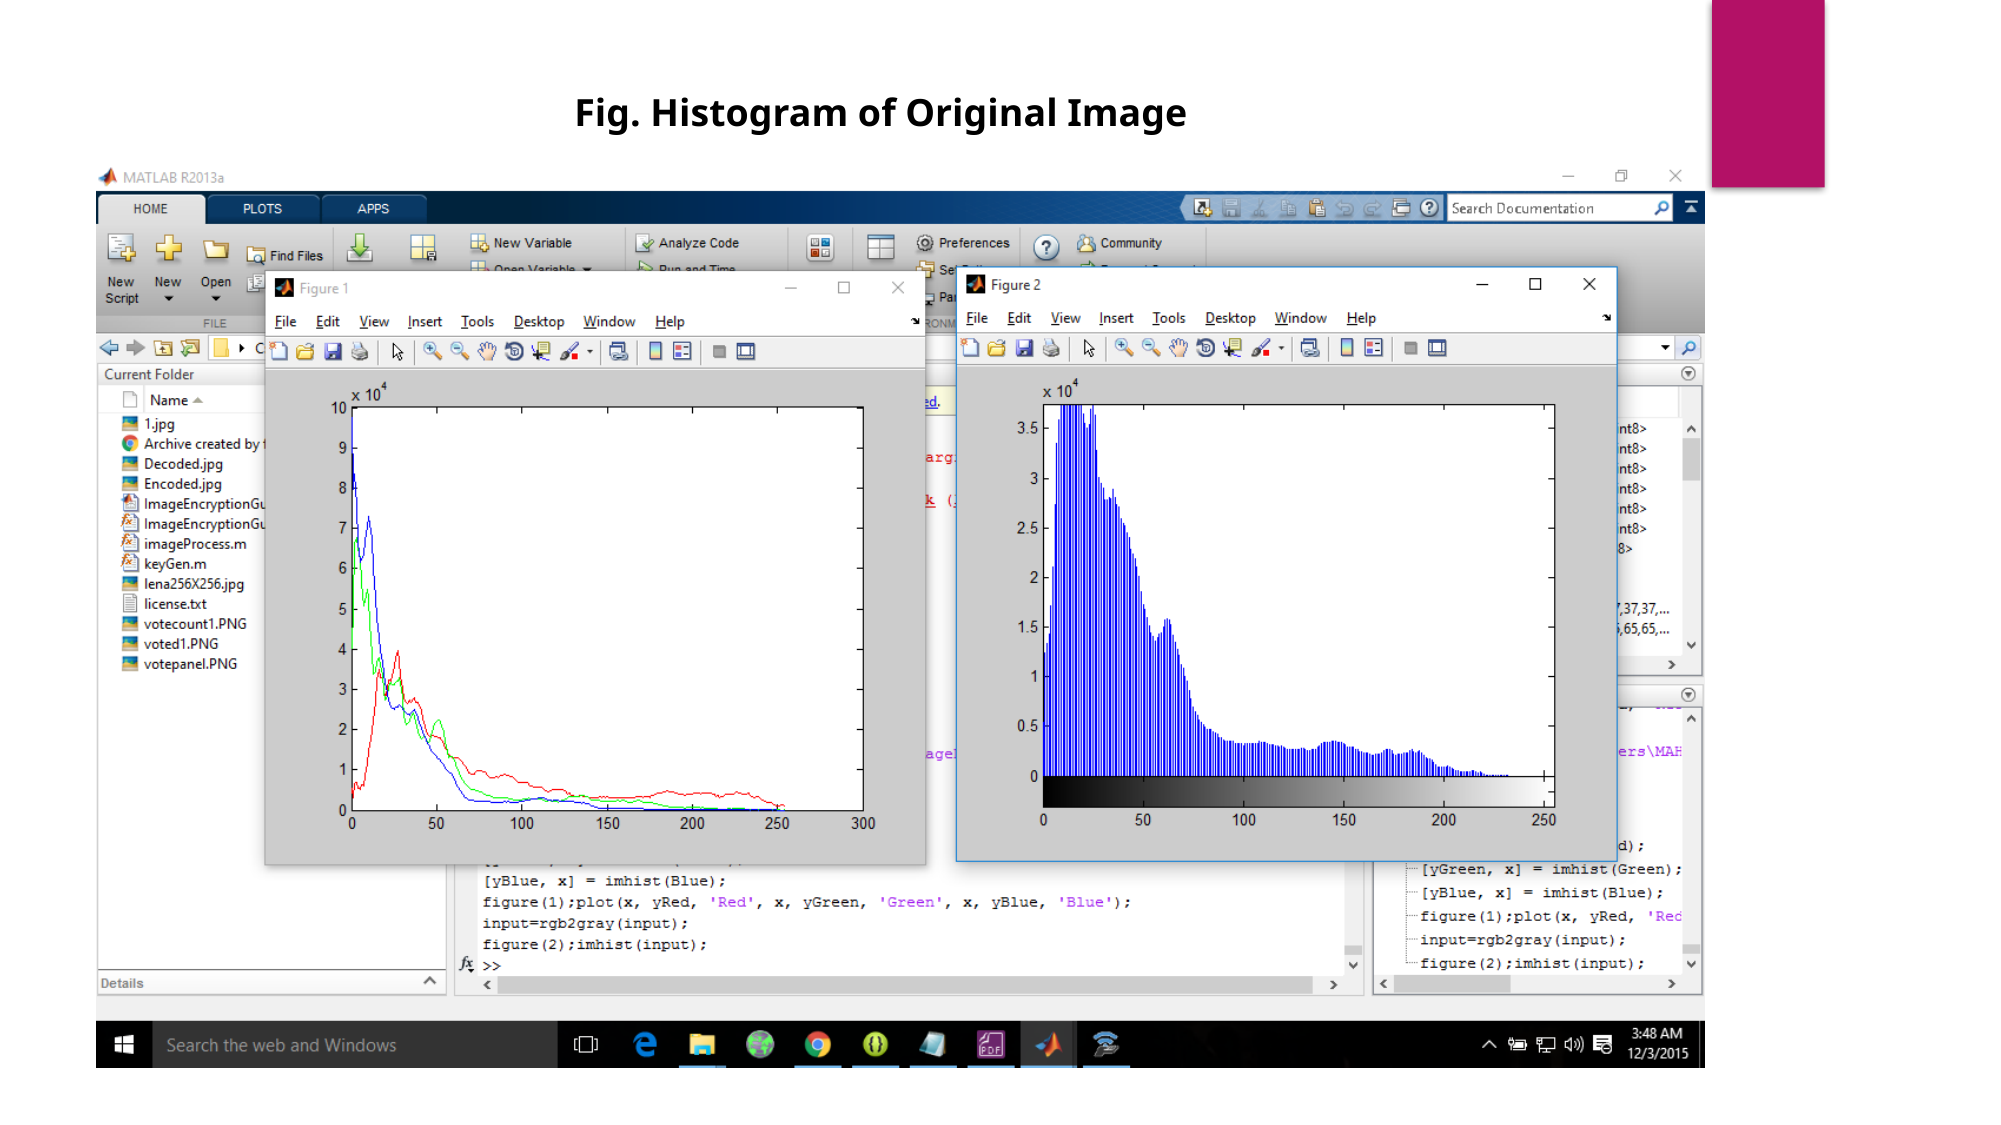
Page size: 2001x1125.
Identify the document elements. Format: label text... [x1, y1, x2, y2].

picture [95, 164, 1705, 1069]
text_box Fig. Histogram of Original Image [156, 81, 1606, 142]
